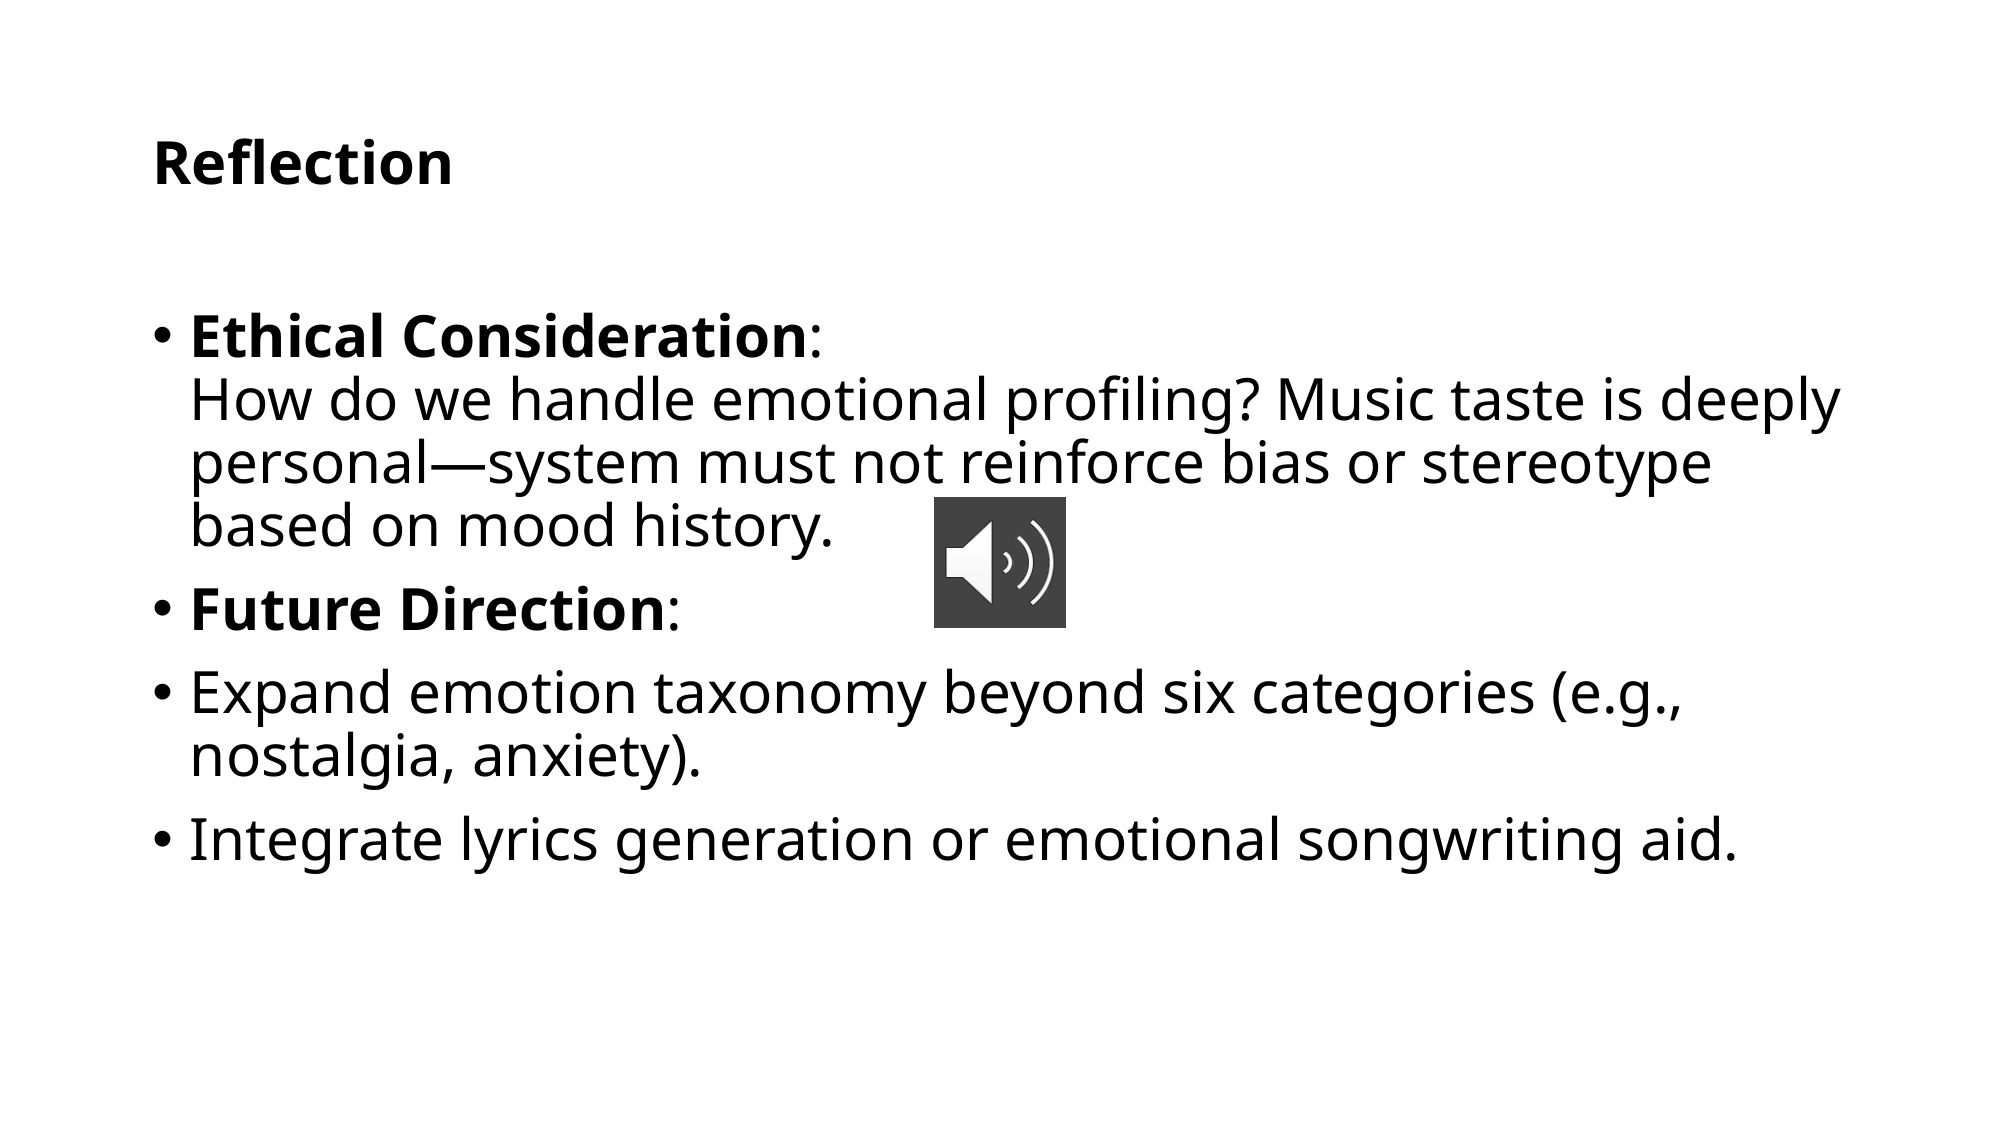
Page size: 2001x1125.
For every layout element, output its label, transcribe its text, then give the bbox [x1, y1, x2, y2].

list Ethical Consideration: How do we handle emotional profiling? Music taste is deeply personal—system must not reinforce bias or stereotype based on mood history. Future Direction: Expand emotion taxonomy beyond six categories (e.g., nostalgia, anxiety). Integrate lyrics generation or emotional songwriting aid. [137, 299, 1863, 1014]
picture [932, 495, 1068, 630]
title Reflection [137, 59, 1863, 278]
